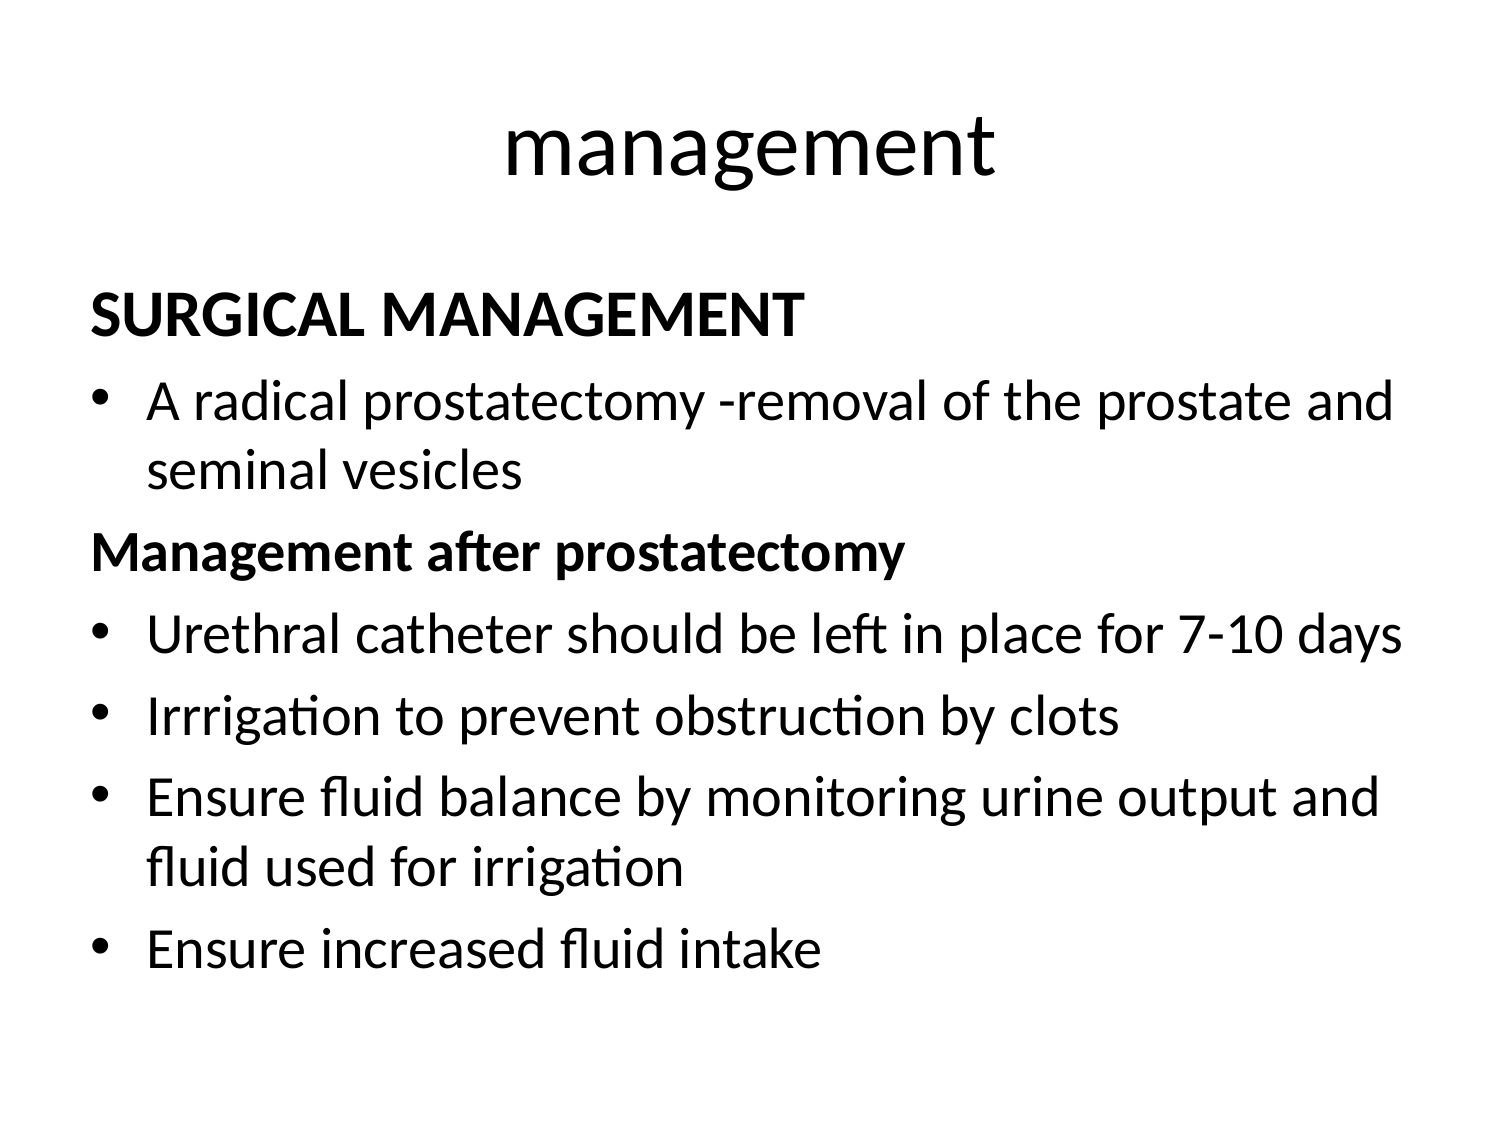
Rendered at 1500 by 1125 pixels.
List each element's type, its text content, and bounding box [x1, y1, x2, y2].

title management [75, 45, 1425, 233]
list SURGICAL MANAGEMENT A radical prostatectomy -removal of the prostate and seminal vesicles Management after prostatectomy Urethral catheter should be left in place for 7-10 days Irrrigation to prevent obstruction by clots Ensure fluid balance by monitoring urine output and fluid used for irrigation Ensure increased fluid intake [75, 262, 1425, 1005]
